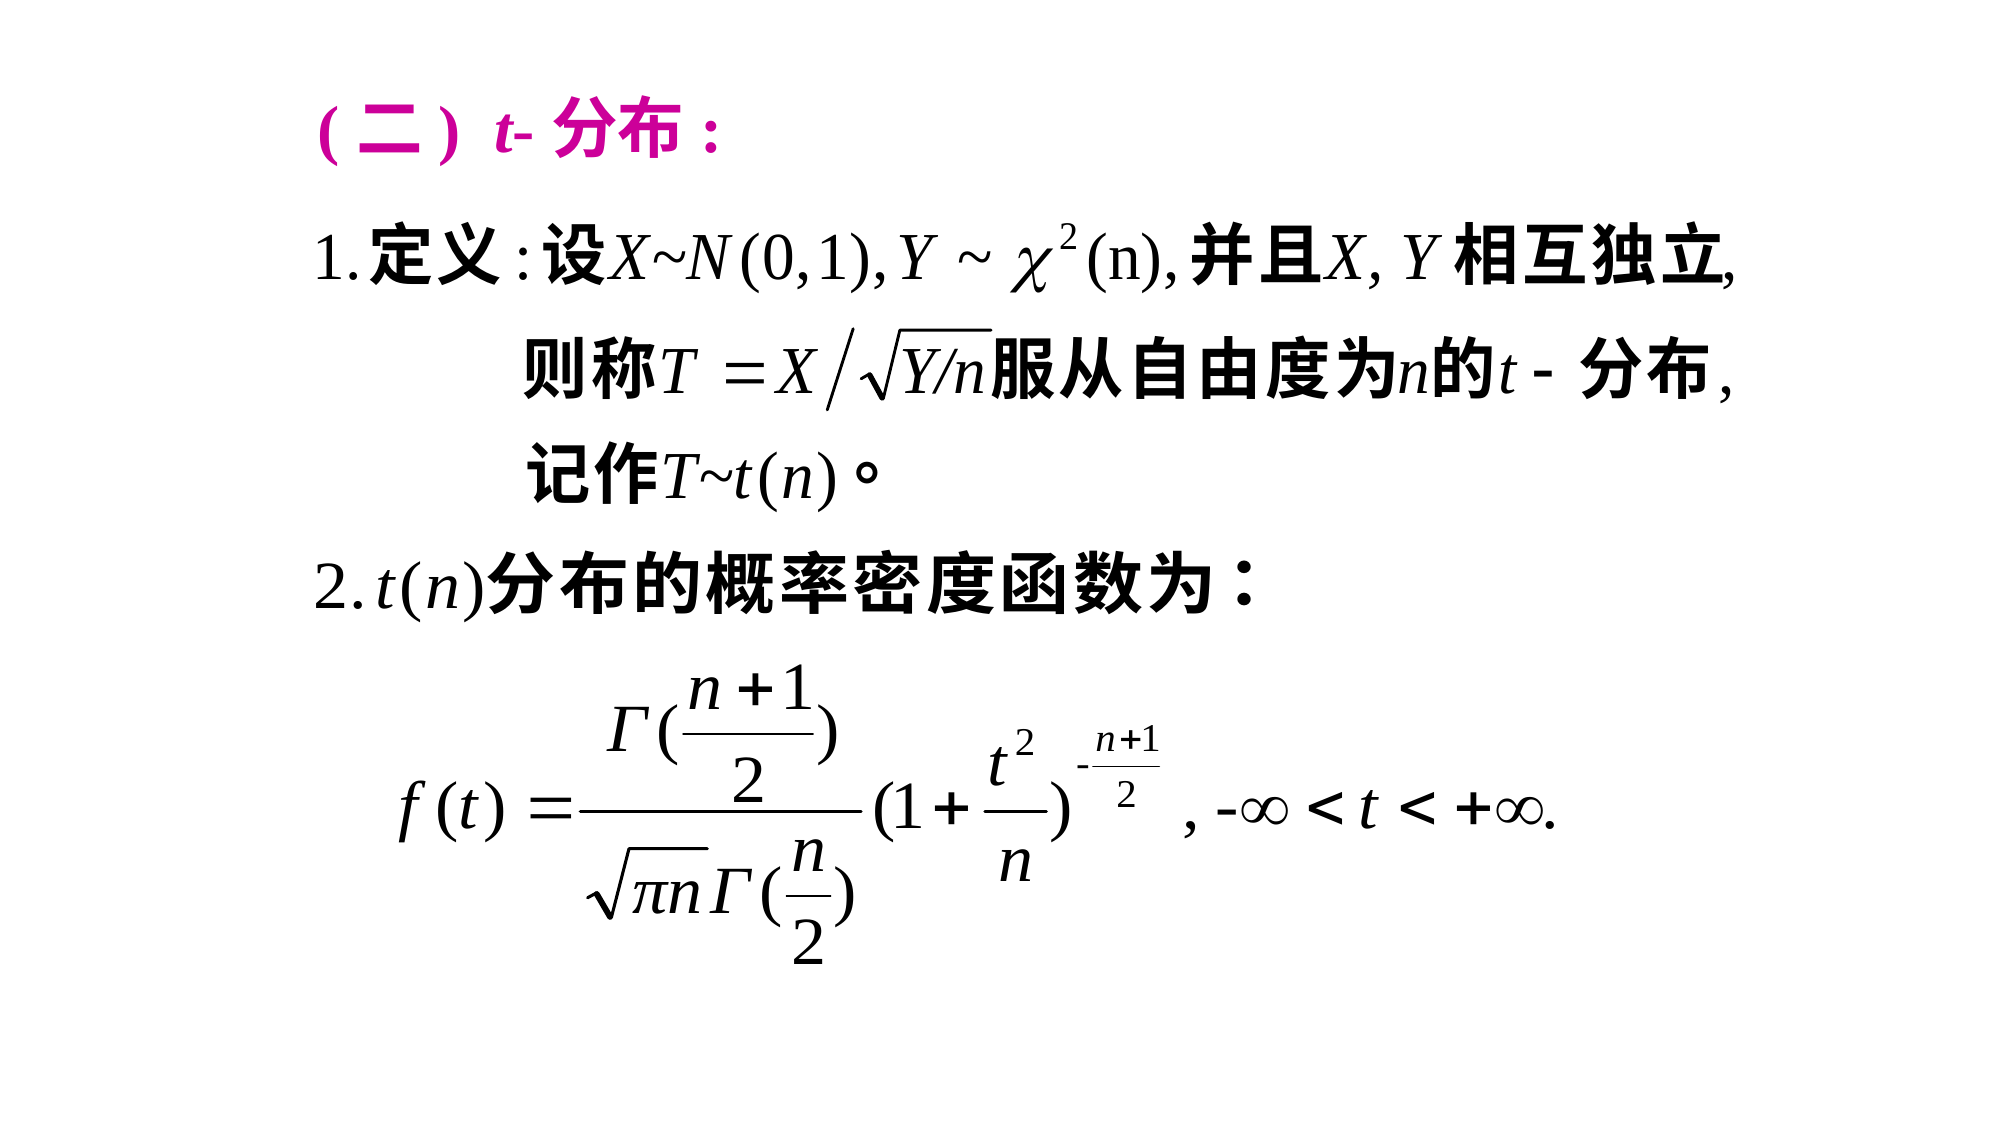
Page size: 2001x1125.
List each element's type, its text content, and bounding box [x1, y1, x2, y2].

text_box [302, 538, 1568, 977]
text_box (二) t-分布: [303, 78, 741, 173]
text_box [308, 207, 1745, 610]
